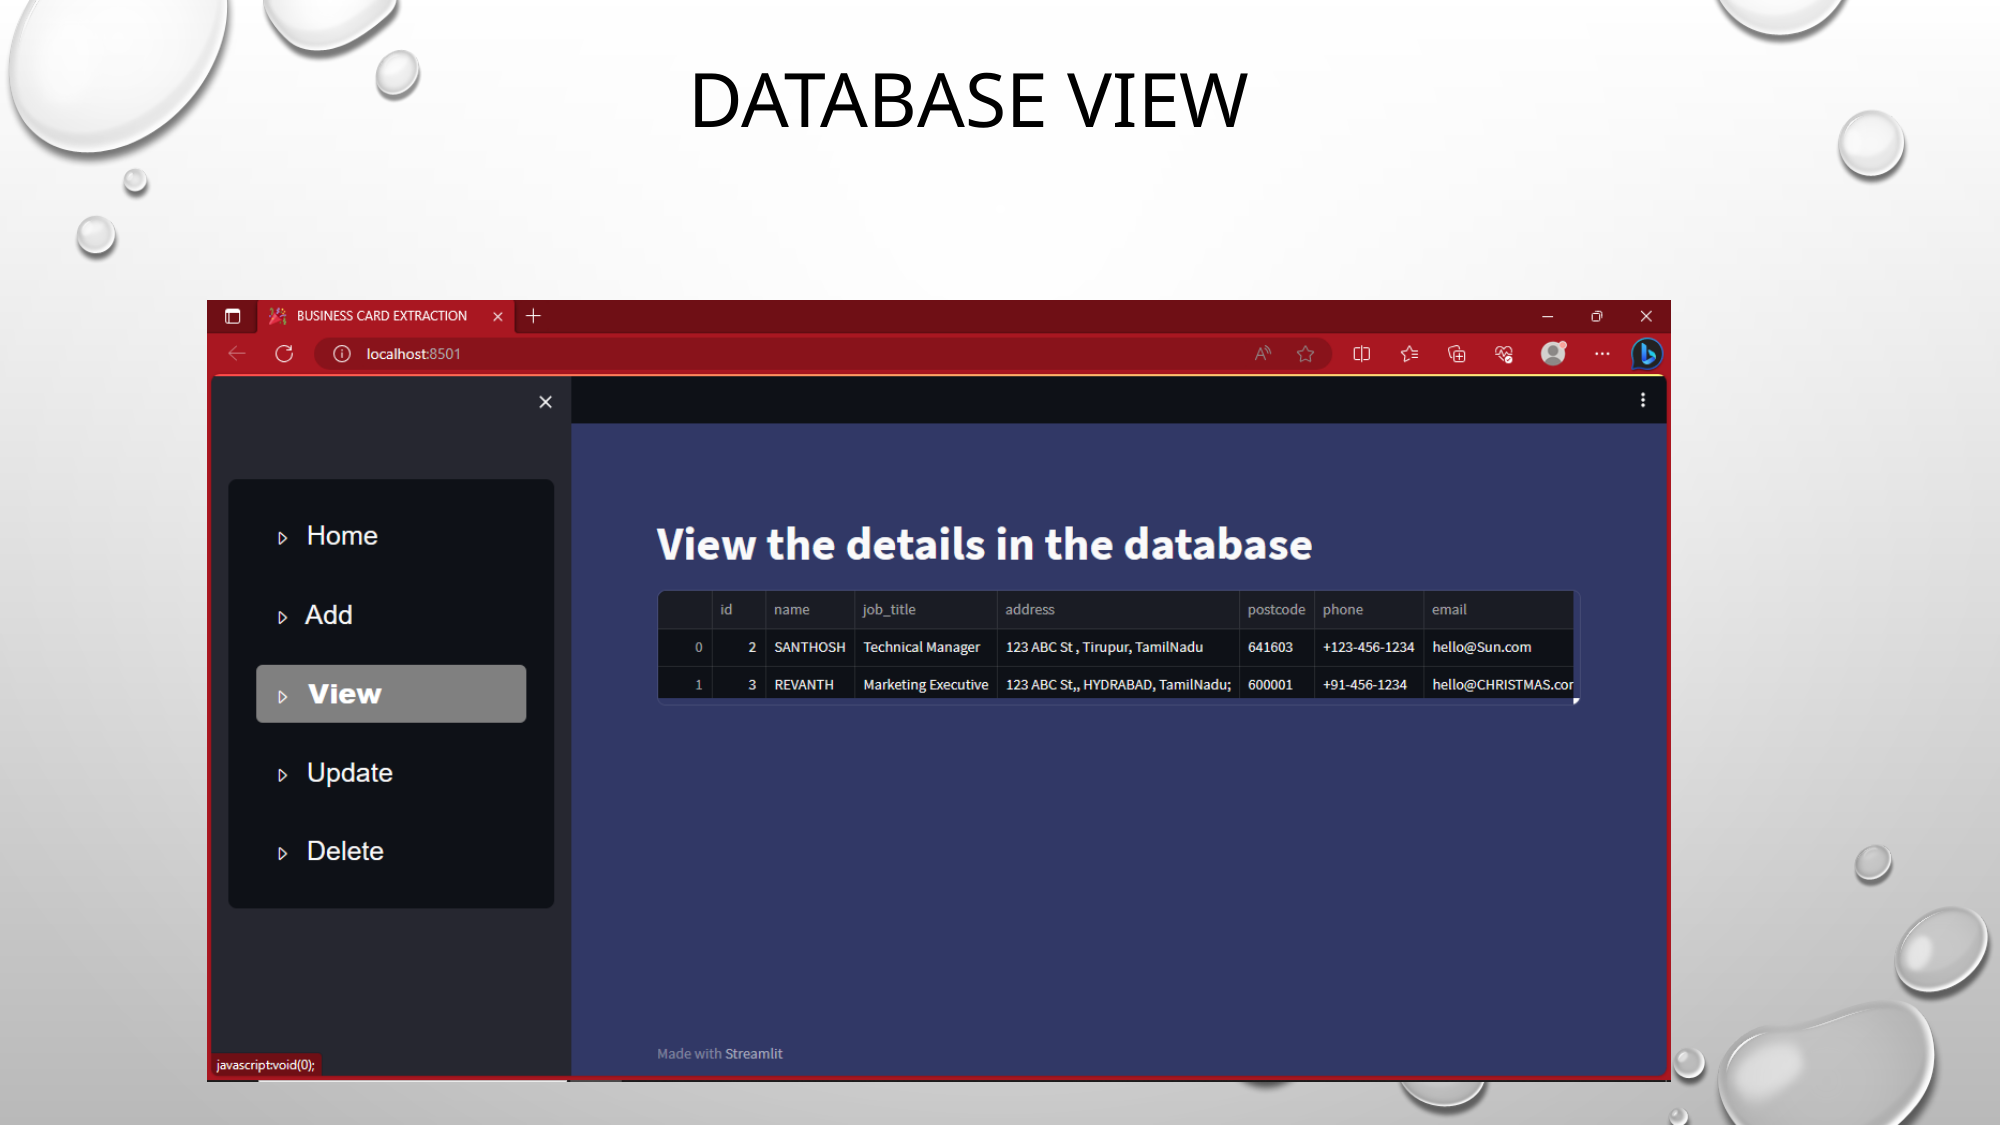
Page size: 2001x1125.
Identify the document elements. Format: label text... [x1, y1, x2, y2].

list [206, 299, 1672, 1082]
title DATABASE VIEW [118, 0, 1820, 208]
picture [0, 0, 2000, 1125]
